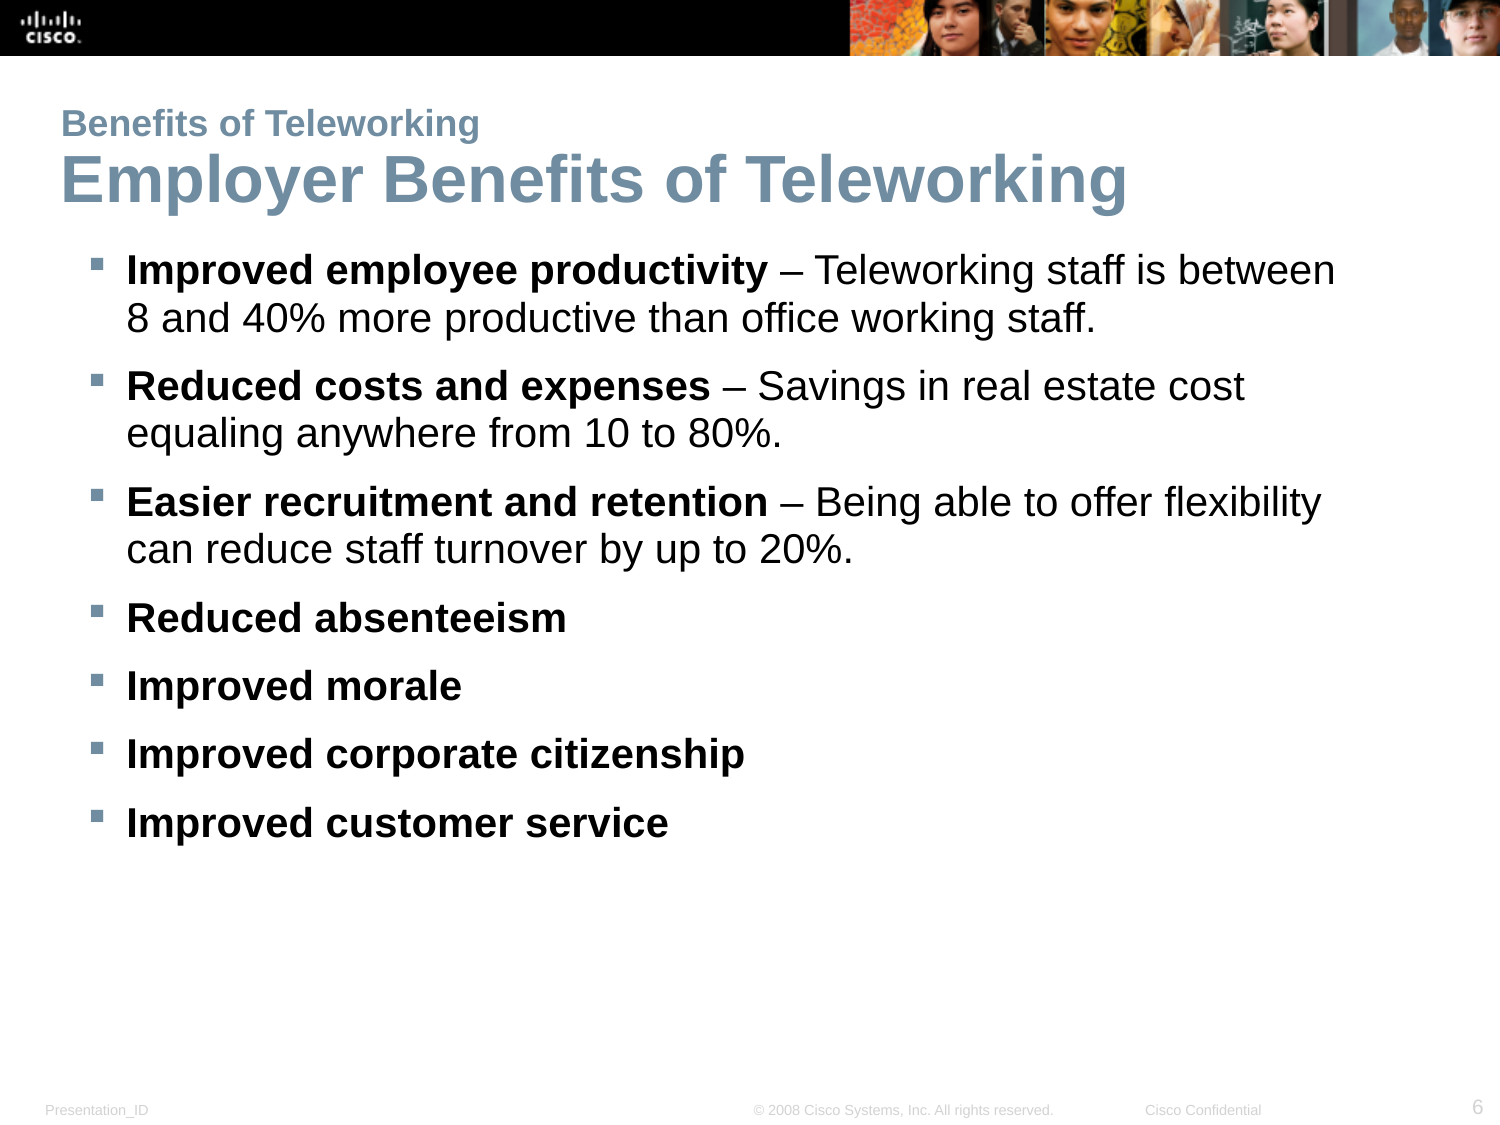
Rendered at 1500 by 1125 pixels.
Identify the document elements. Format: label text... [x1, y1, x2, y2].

picture [0, 0, 1500, 56]
list Improved employee productivity – Teleworking staff is between 8 and 40% more productive than office working staff. Reduced costs and expenses – Savings in real estate cost equaling anywhere from 10 to 80%. Easier recruitment and retention – Being able to offer flexibility can reduce staff turnover by up to 20%. Reduced absenteeism Improved morale Improved corporate citizenship Improved customer service [73, 239, 1378, 1003]
title Benefits of Teleworking Employer Benefits of Teleworking [47, 85, 1384, 224]
